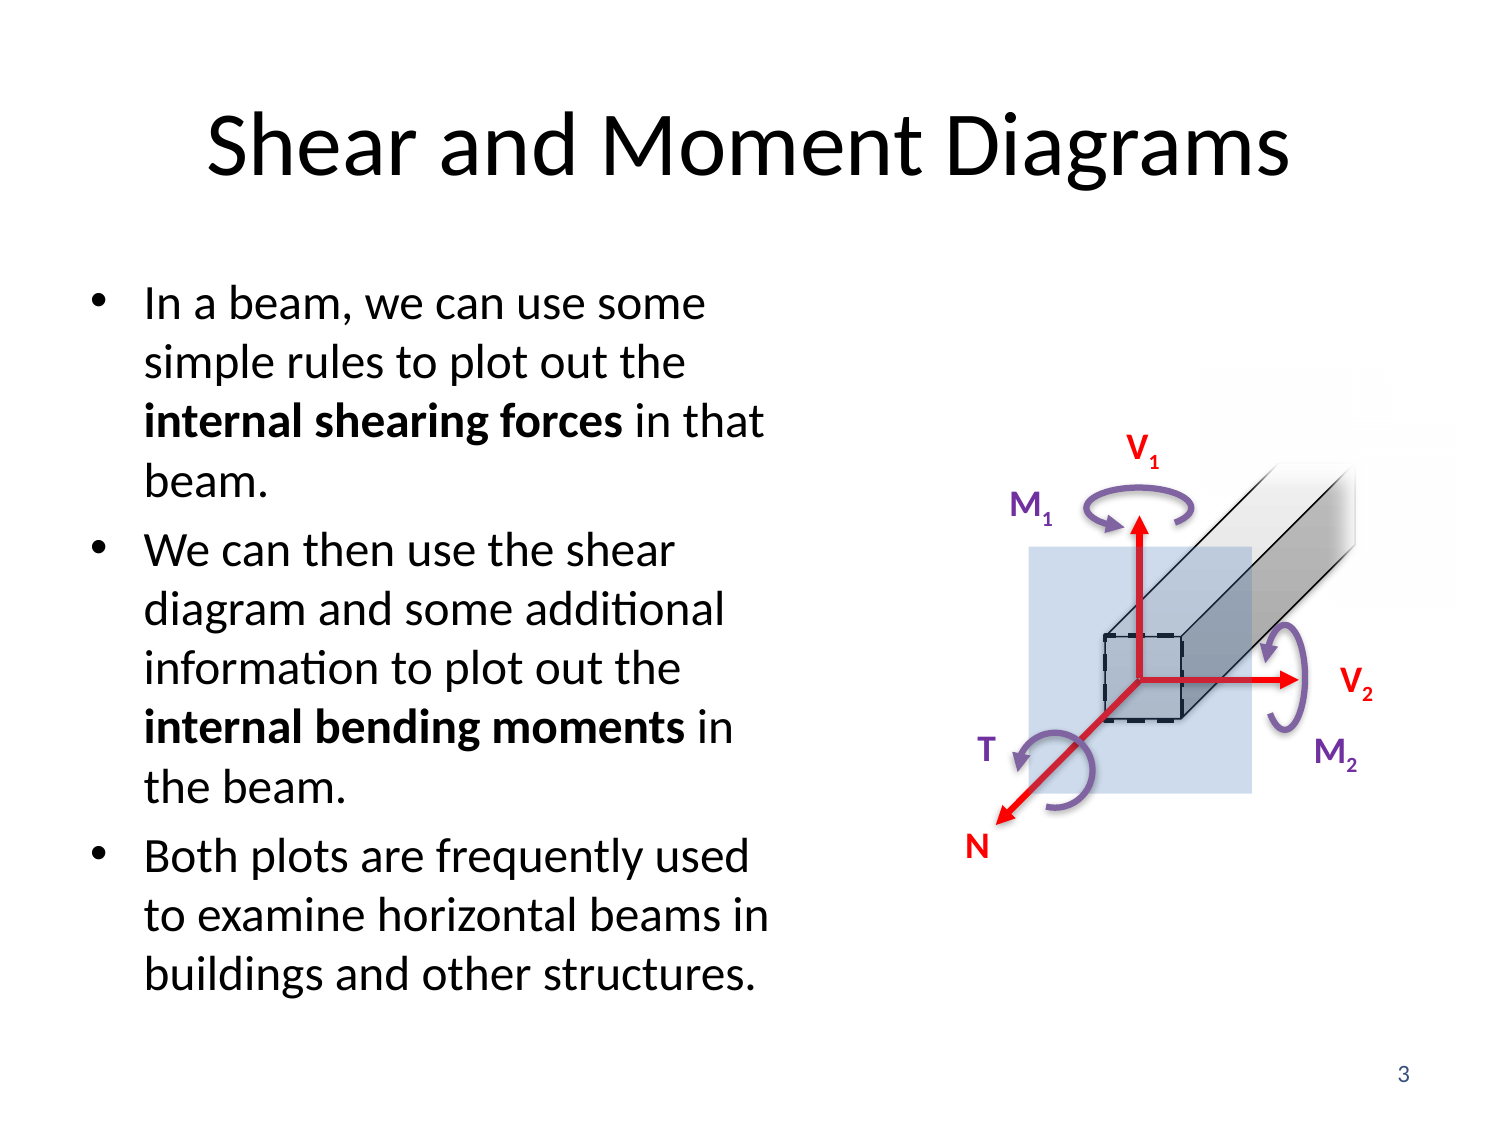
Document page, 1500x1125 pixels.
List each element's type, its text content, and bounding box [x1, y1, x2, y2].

list In a beam, we can use some simple rules to plot out the internal shearing forces in that beam. We can then use the shear diagram and some additional information to plot out the internal bending moments in the beam. Both plots are frequently used to examine horizontal beams in buildings and other structures. [75, 262, 788, 1043]
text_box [949, 362, 1462, 875]
slide_number 3 [1074, 1042, 1425, 1103]
title Shear and Moment Diagrams [75, 45, 1425, 233]
